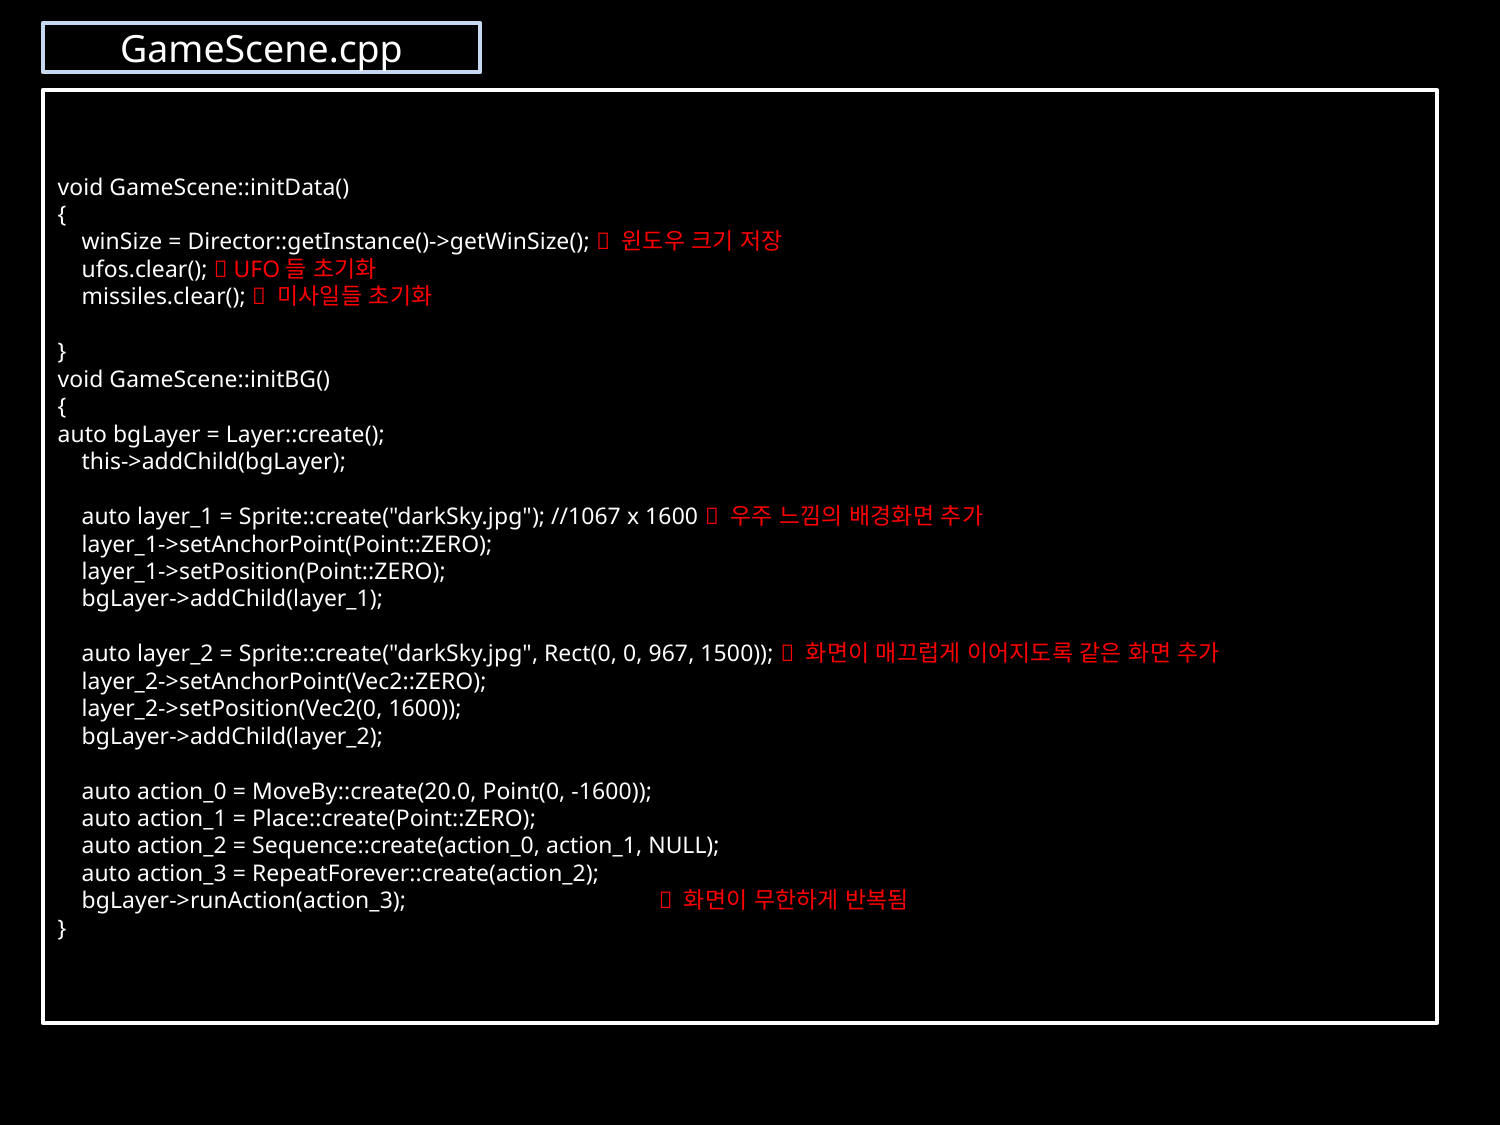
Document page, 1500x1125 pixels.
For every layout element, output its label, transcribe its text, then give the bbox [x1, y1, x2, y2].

text_box void GameScene::initData() { winSize = Director::getInstance()->getWinSize();  윈도우 크기 저장 ufos.clear();  UFO들 초기화 missiles.clear();  미사일들 초기화 } void GameScene::initBG() { auto bgLayer = Layer::create(); this->addChild(bgLayer); auto layer_1 = Sprite::create("darkSky.jpg"); //1067 x 1600  우주 느낌의 배경화면 추가 layer_1->setAnchorPoint(Point::ZERO); layer_1->setPosition(Point::ZERO); bgLayer->addChild(layer_1); auto layer_2 = Sprite::create("darkSky.jpg", Rect(0, 0, 967, 1500));  화면이 매끄럽게 이어지도록 같은 화면 추가 layer_2->setAnchorPoint(Vec2::ZERO); layer_2->setPosition(Vec2(0, 1600)); bgLayer->addChild(layer_2); auto action_0 = MoveBy::create(20.0, Point(0, -1600)); auto action_1 = Place::create(Point::ZERO); auto action_2 = Sequence::create(action_0, action_1, NULL); auto action_3 = RepeatForever::create(action_2); bgLayer->runAction(action_3);  화면이 무한하게 반복됨 } [41, 88, 1439, 1025]
text_box GameScene.cpp [41, 21, 482, 74]
